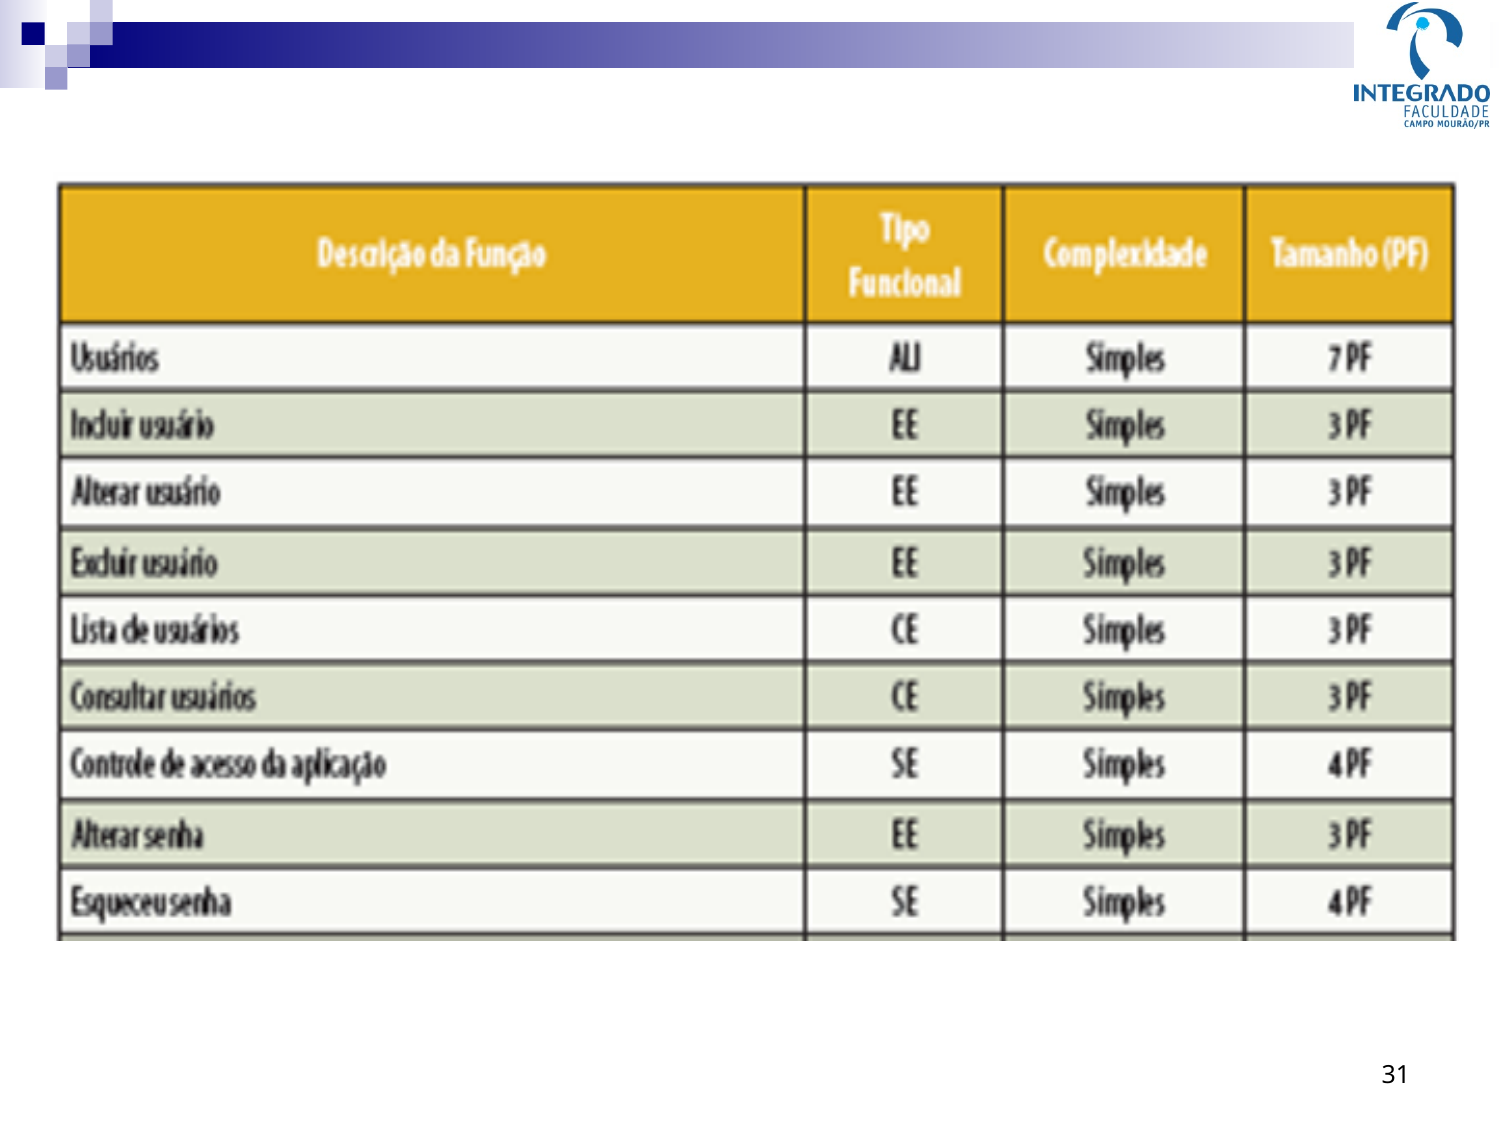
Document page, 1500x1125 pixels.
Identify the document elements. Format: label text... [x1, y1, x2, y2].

picture [52, 172, 1460, 941]
picture [1354, 2, 1490, 129]
text_box 31 [1074, 1024, 1425, 1100]
